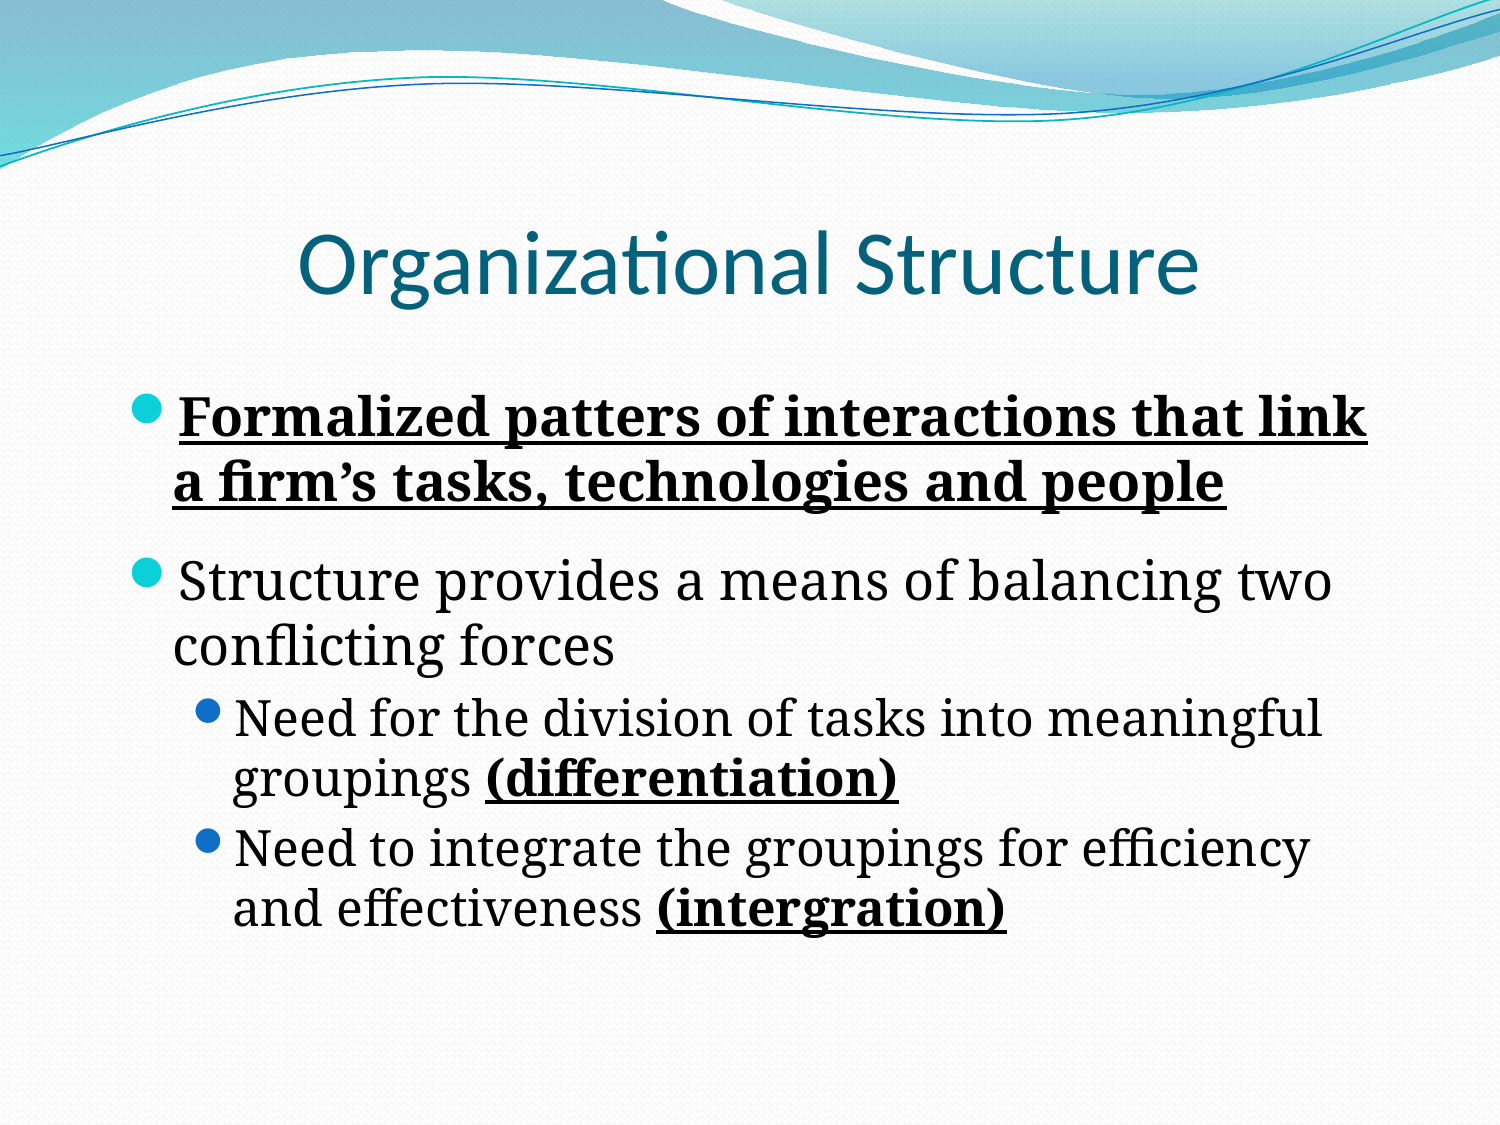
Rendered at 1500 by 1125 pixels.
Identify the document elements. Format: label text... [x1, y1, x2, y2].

title Organizational Structure [74, 124, 1426, 313]
list Formalized patters of interactions that link a firm’s tasks, technologies and people Structure provides a means of balancing two conflicting forces Need for the division of tasks into meaningful groupings (differentiation) Need to integrate the groupings for efficiency and effectiveness (intergration) [112, 374, 1401, 996]
